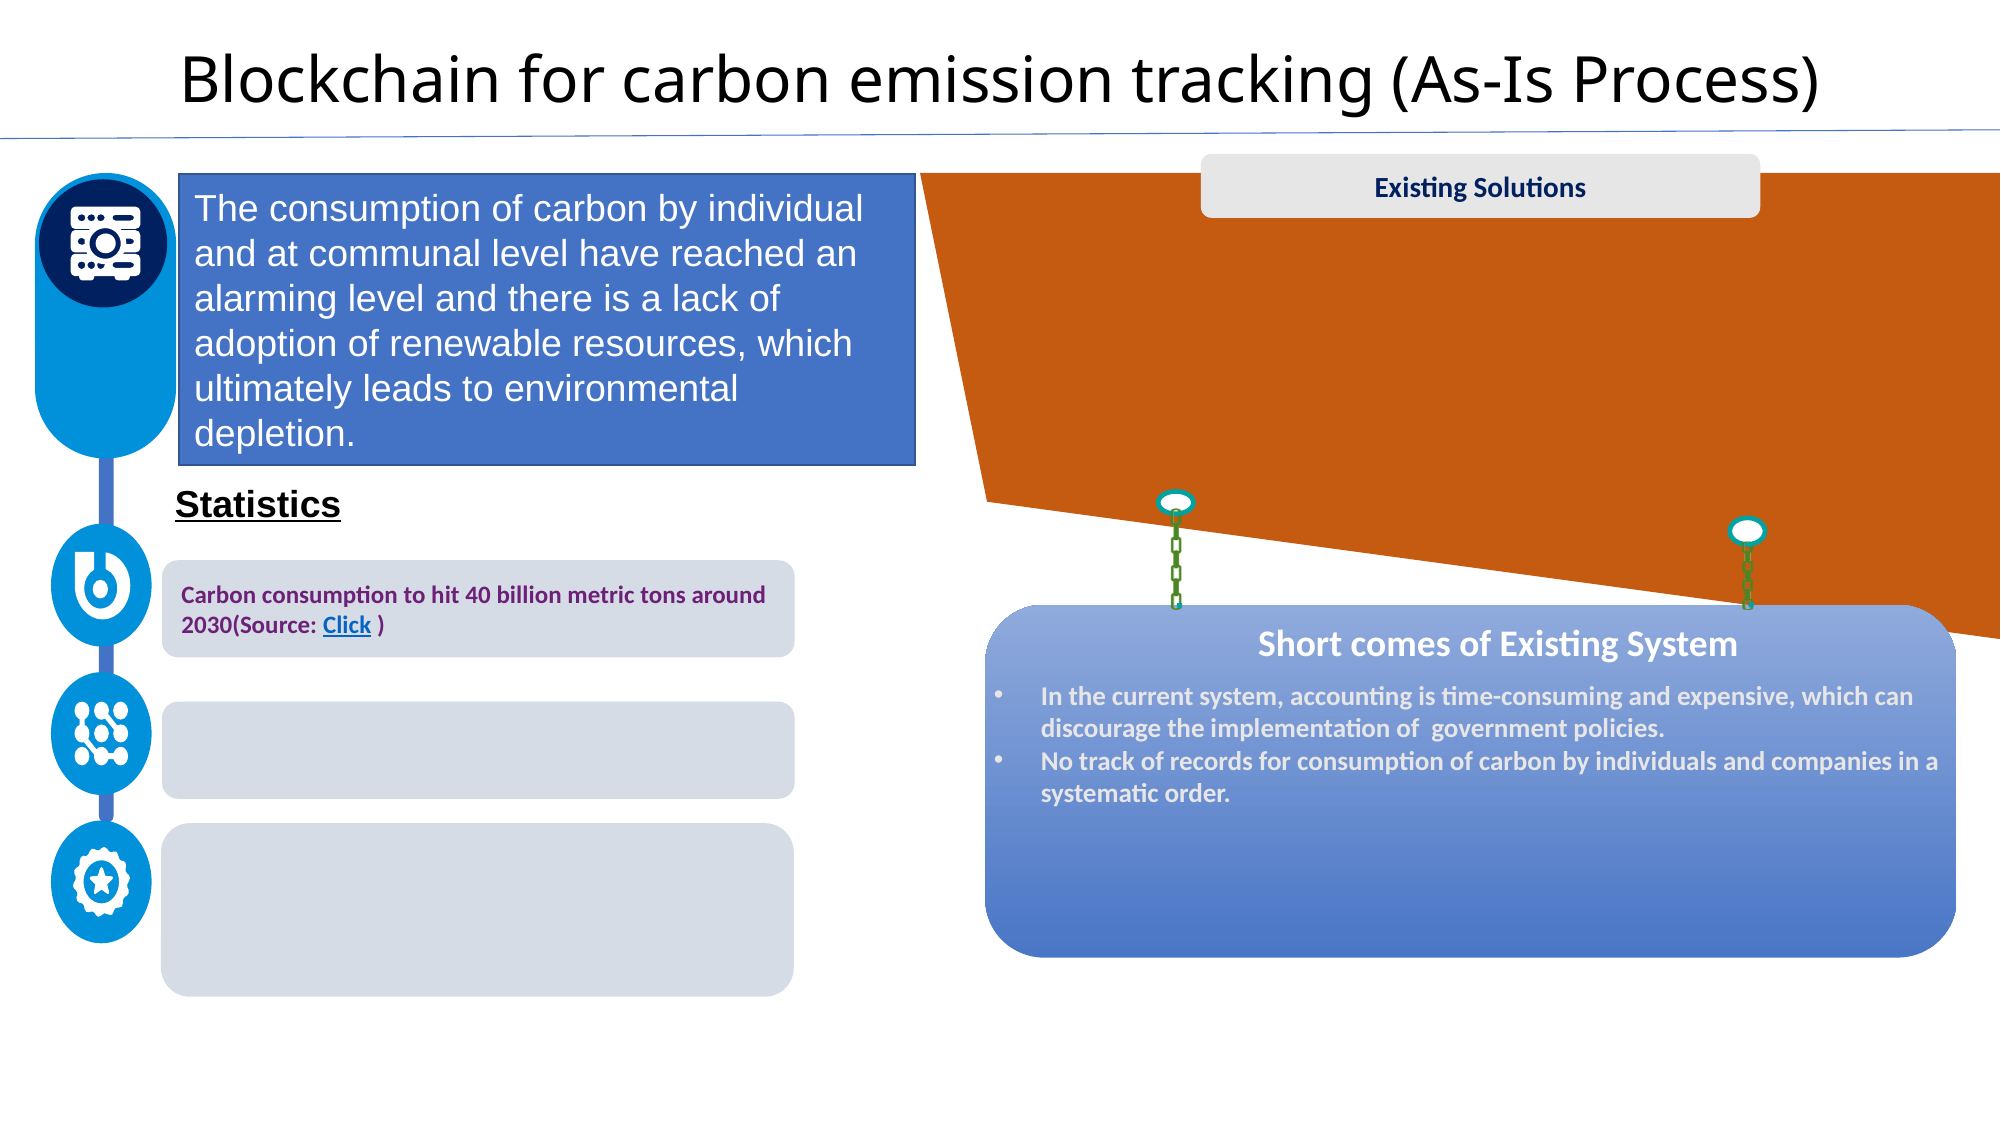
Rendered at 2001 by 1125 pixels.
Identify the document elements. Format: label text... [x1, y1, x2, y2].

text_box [0, 129, 2000, 139]
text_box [161, 560, 795, 997]
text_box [50, 471, 784, 944]
text_box The consumption of carbon by individual and at communal level have reached an alarming level and there is a lack of adoption of renewable resources, which ultimately leads to environmental depletion. [178, 173, 916, 466]
text_box Blockchain for carbon emission tracking (As-Is Process) [137, 3, 1863, 124]
text_box [918, 171, 2000, 491]
text_box Existing Solutions [1199, 152, 1762, 219]
text_box [97, 459, 115, 471]
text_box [34, 172, 177, 459]
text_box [979, 491, 2000, 958]
